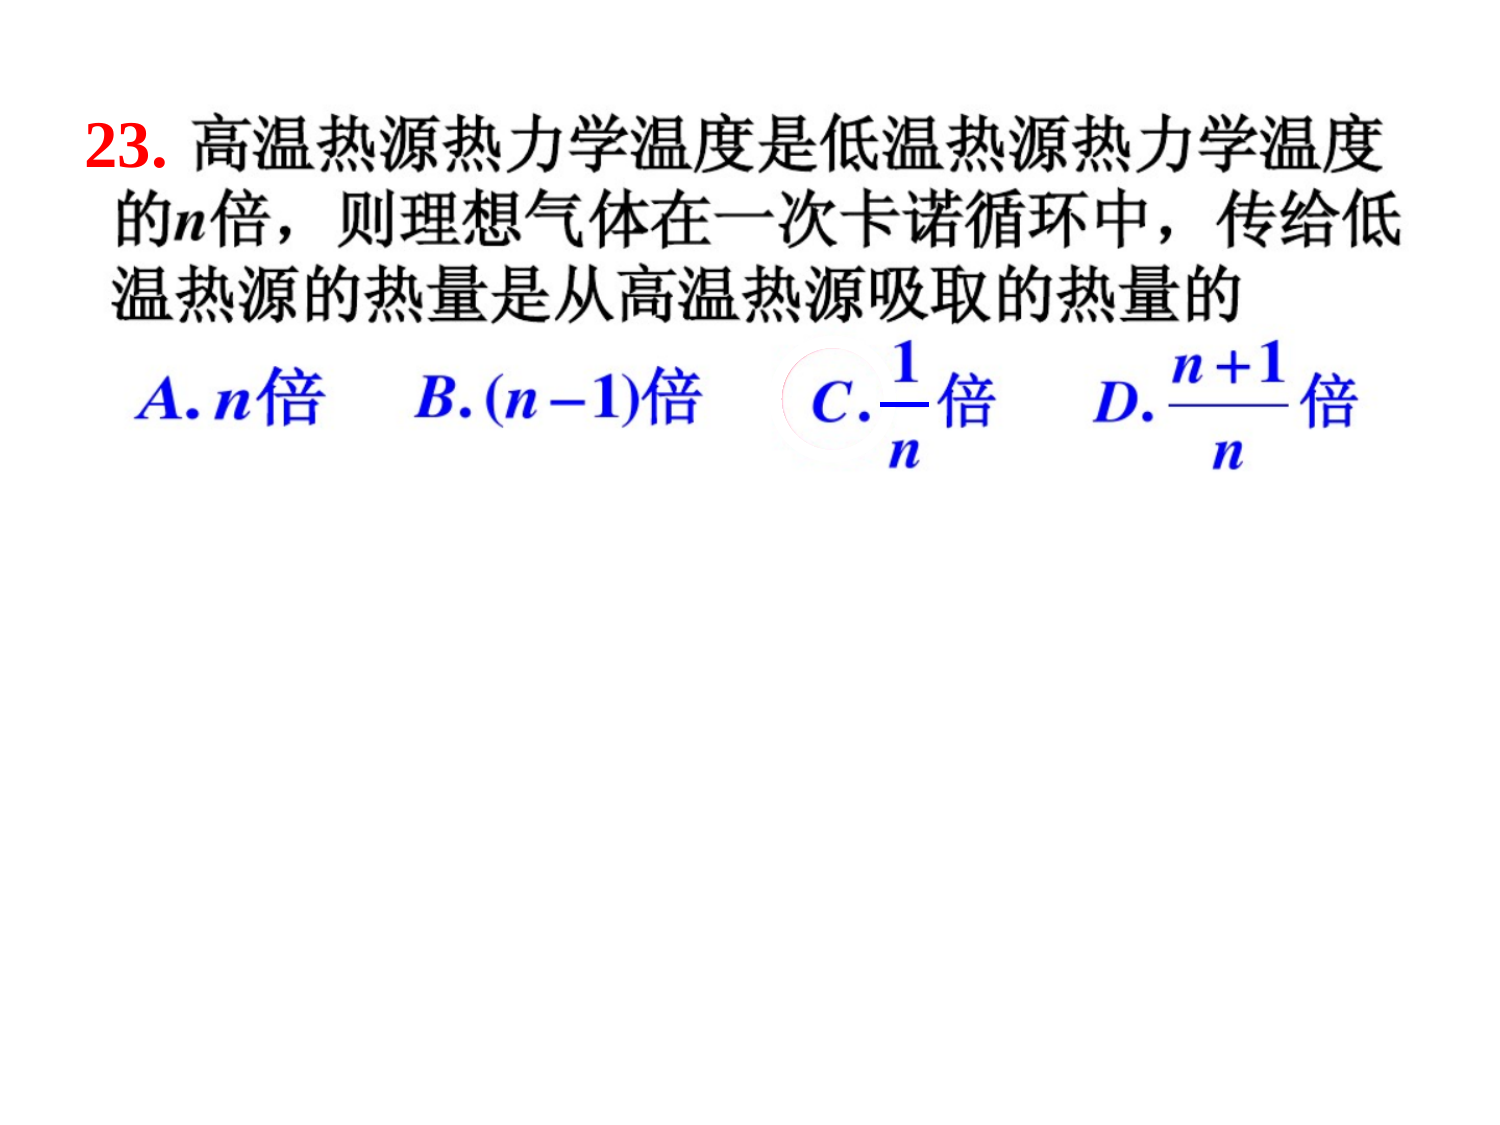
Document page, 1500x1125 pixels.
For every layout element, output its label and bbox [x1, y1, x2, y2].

text_box [69, 89, 1415, 516]
